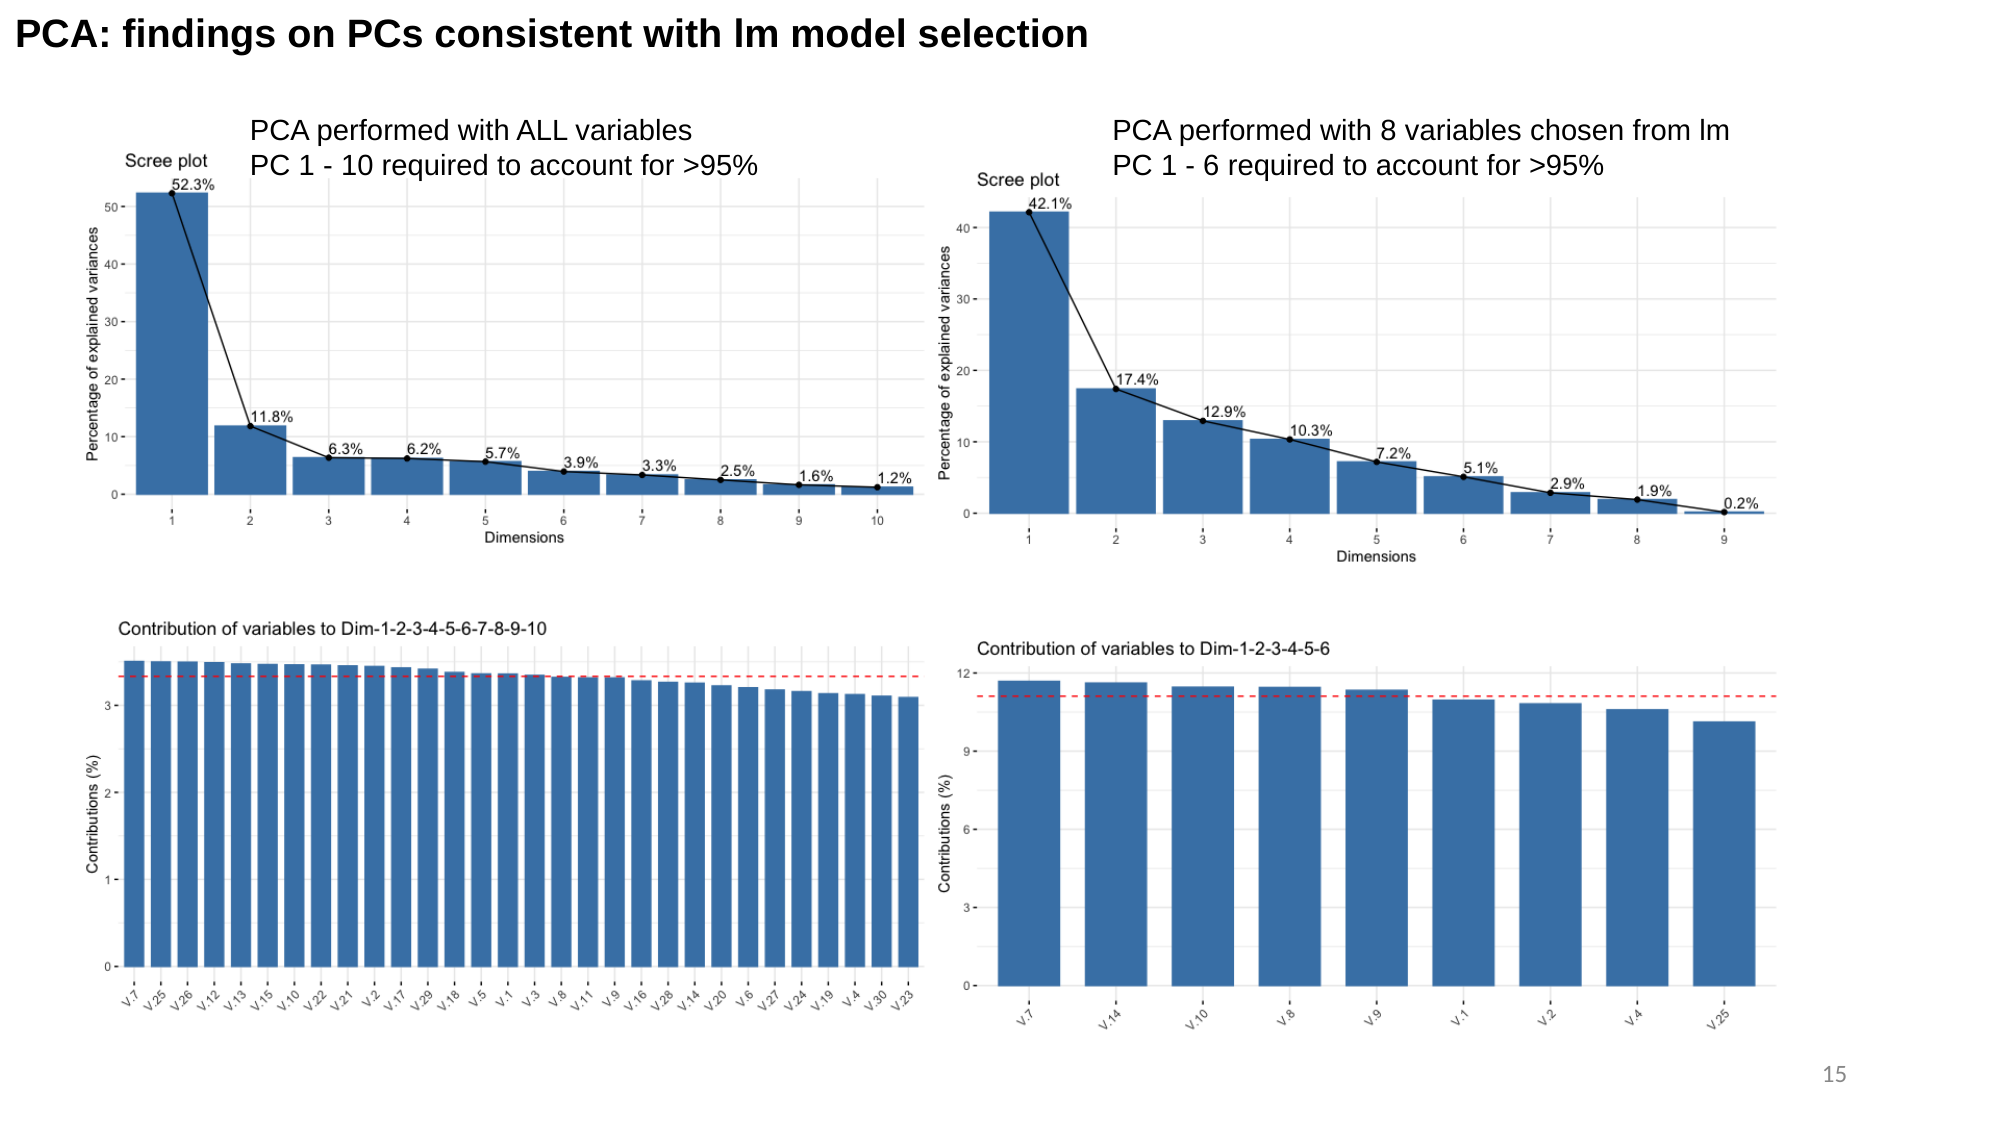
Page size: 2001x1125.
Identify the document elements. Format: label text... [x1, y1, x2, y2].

picture [78, 146, 1784, 573]
text_box PCA performed with ALL variables PC 1 - 10 required to account for >95% [235, 103, 776, 145]
text_box PCA performed with 8 variables chosen from lm PC 1 - 6 required to account for >95% [1097, 103, 1750, 164]
slide_number 15 [1412, 1042, 1863, 1103]
text_box PCA: findings on PCs consistent with lm model selection [0, 0, 1863, 63]
picture [78, 614, 1784, 1041]
